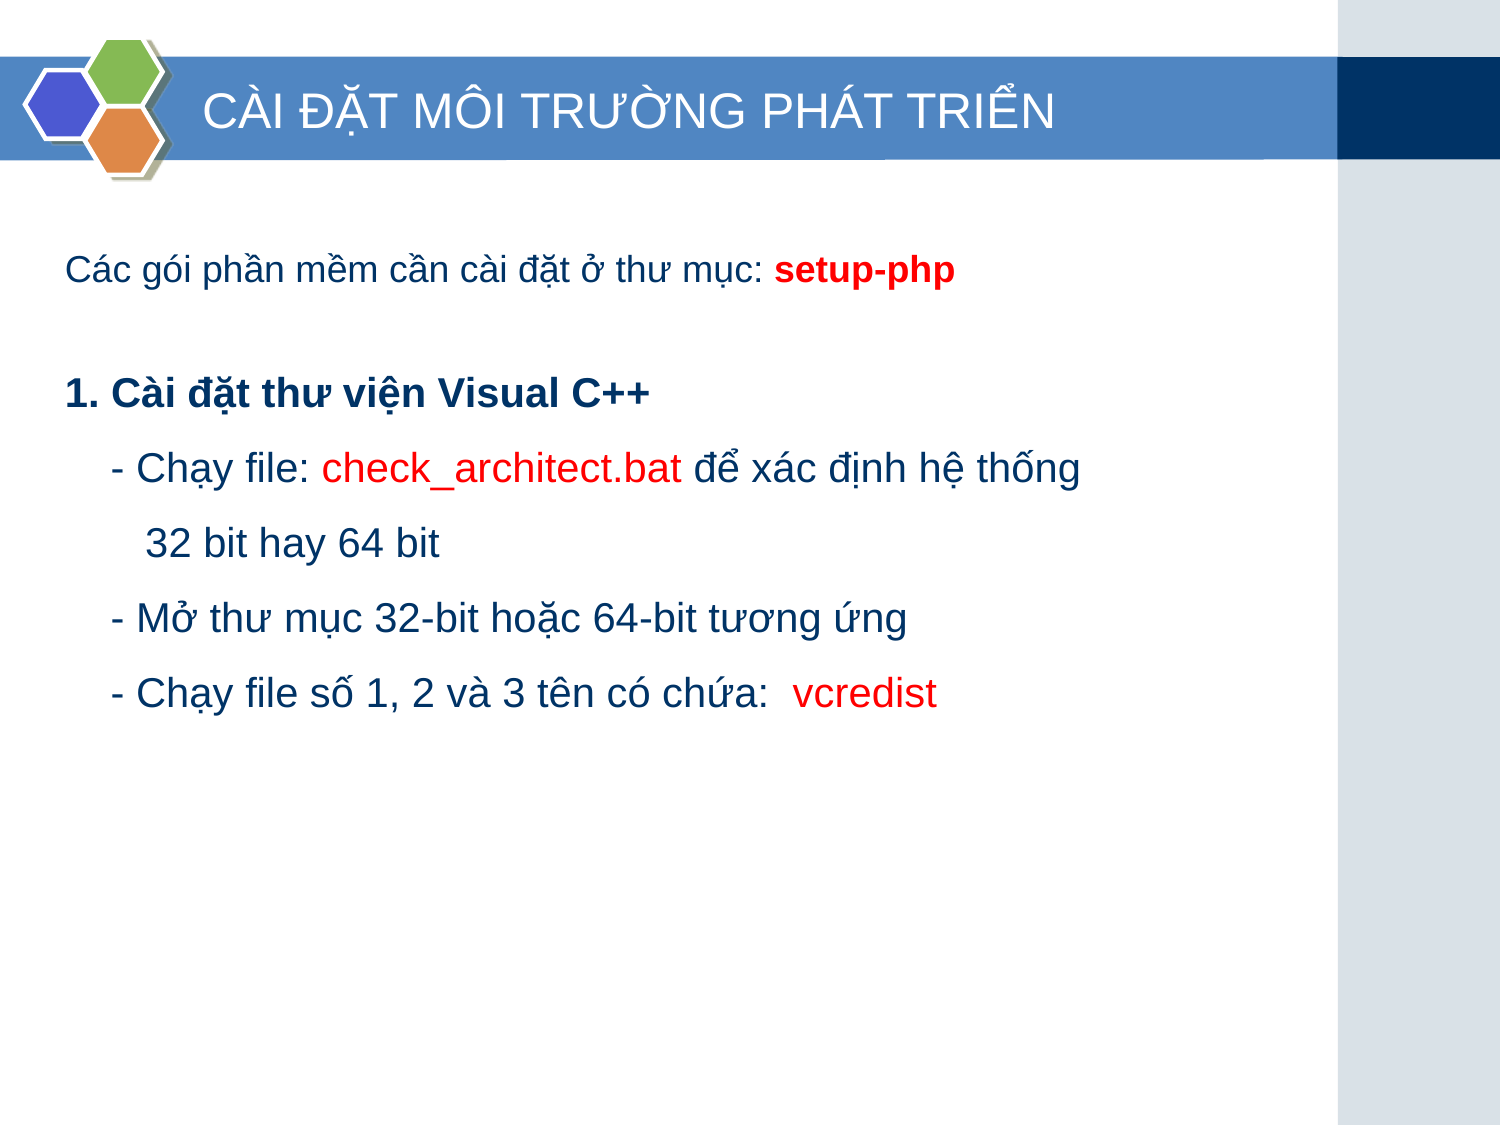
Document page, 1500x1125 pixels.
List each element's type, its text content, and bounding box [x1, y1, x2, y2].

text_box 1. Cài đặt thư viện Visual C++ - Chạy file: check_architect.bat để xác định hệ thống 32 bit hay 64 bit - Mở thư mục 32-bit hoặc 64-bit tương ứng - Chạy file số 1, 2 và 3 tên có chứa: vcredist [49, 333, 1175, 724]
title CÀI ĐẶT MÔI TRƯỜNG PHÁT TRIỂN [187, 62, 1425, 155]
text_box Các gói phần mềm cần cài đặt ở thư mục: setup-php [49, 237, 1175, 298]
